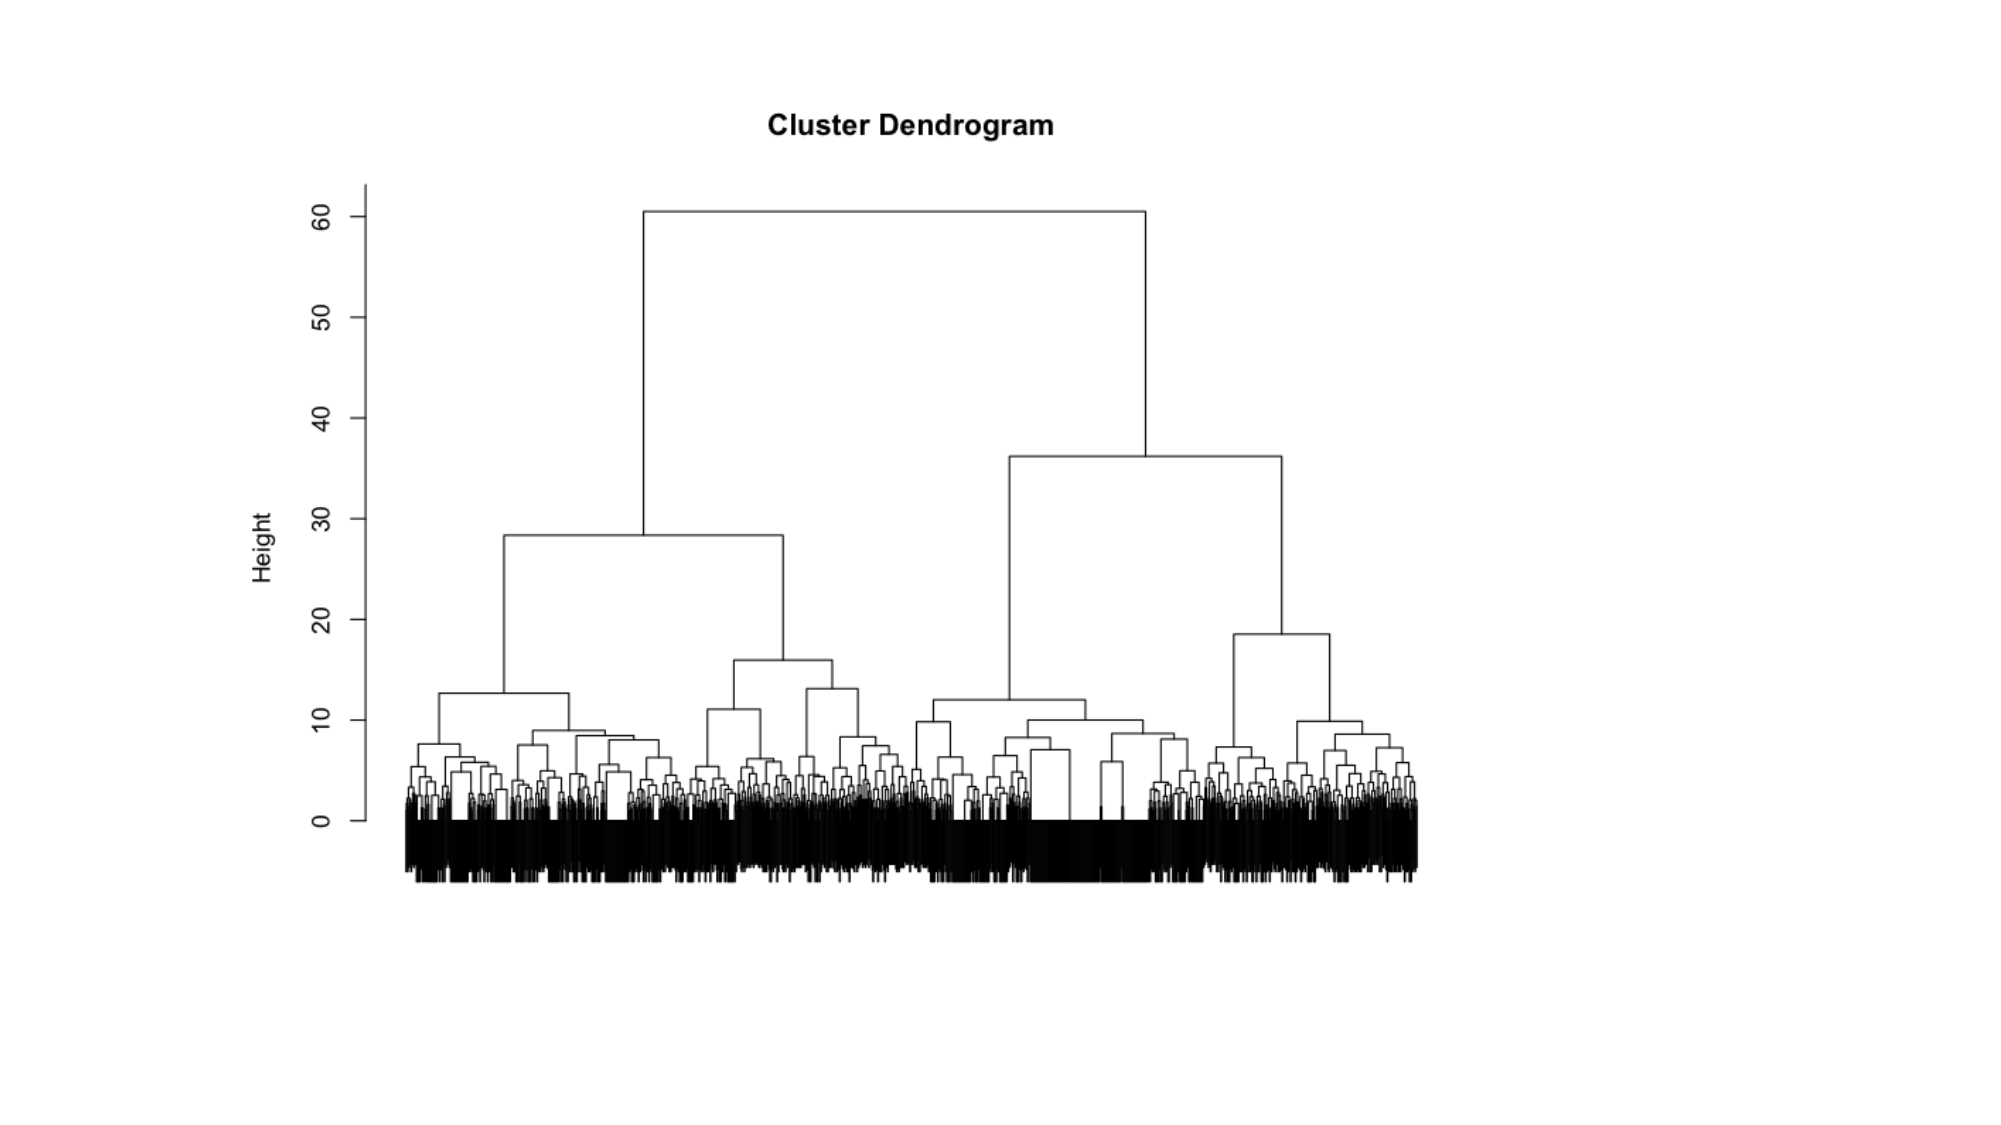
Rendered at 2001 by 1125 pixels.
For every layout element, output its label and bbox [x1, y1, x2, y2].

picture [244, 63, 1521, 1062]
